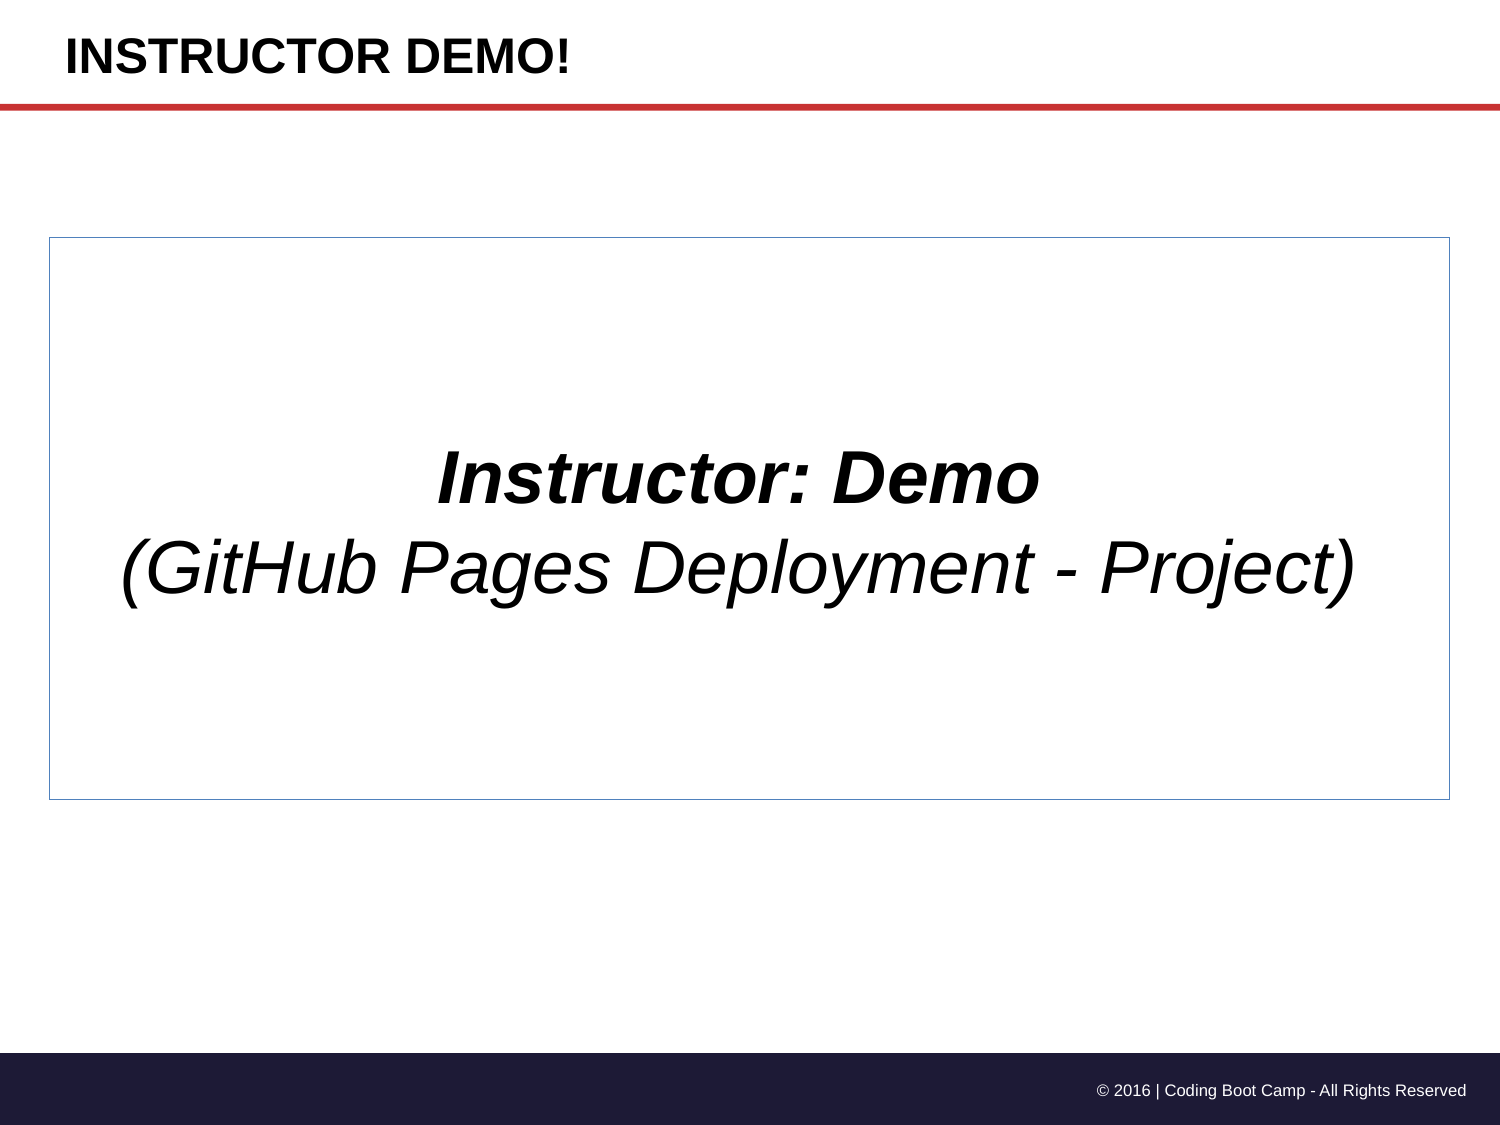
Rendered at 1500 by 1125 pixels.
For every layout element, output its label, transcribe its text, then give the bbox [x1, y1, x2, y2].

text_box Instructor: Demo (GitHub Pages Deployment - Project) [49, 237, 1450, 800]
text_box INSTRUCTOR DEMO! [50, 0, 948, 108]
